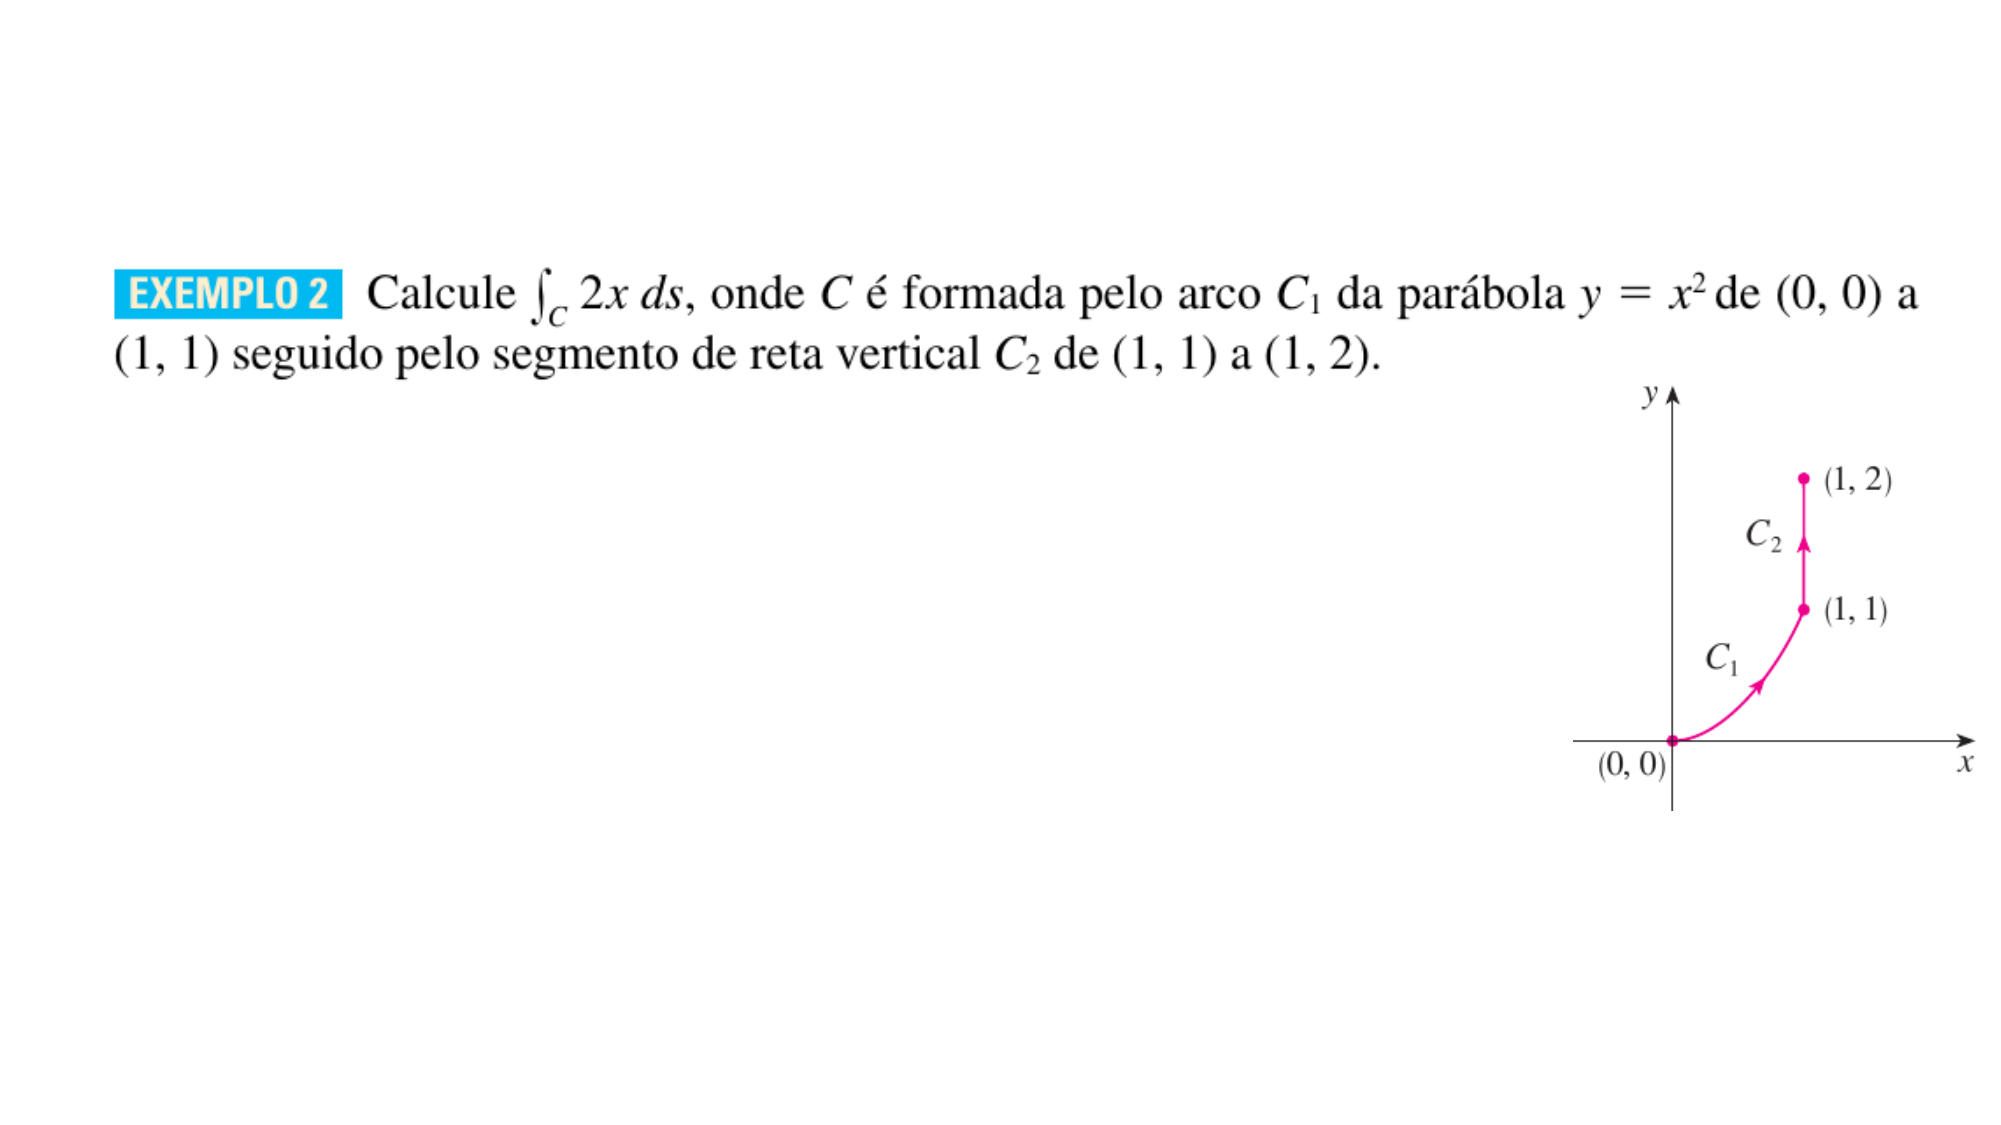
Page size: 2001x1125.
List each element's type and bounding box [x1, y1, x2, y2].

picture [1573, 382, 1988, 811]
list [106, 259, 1934, 394]
